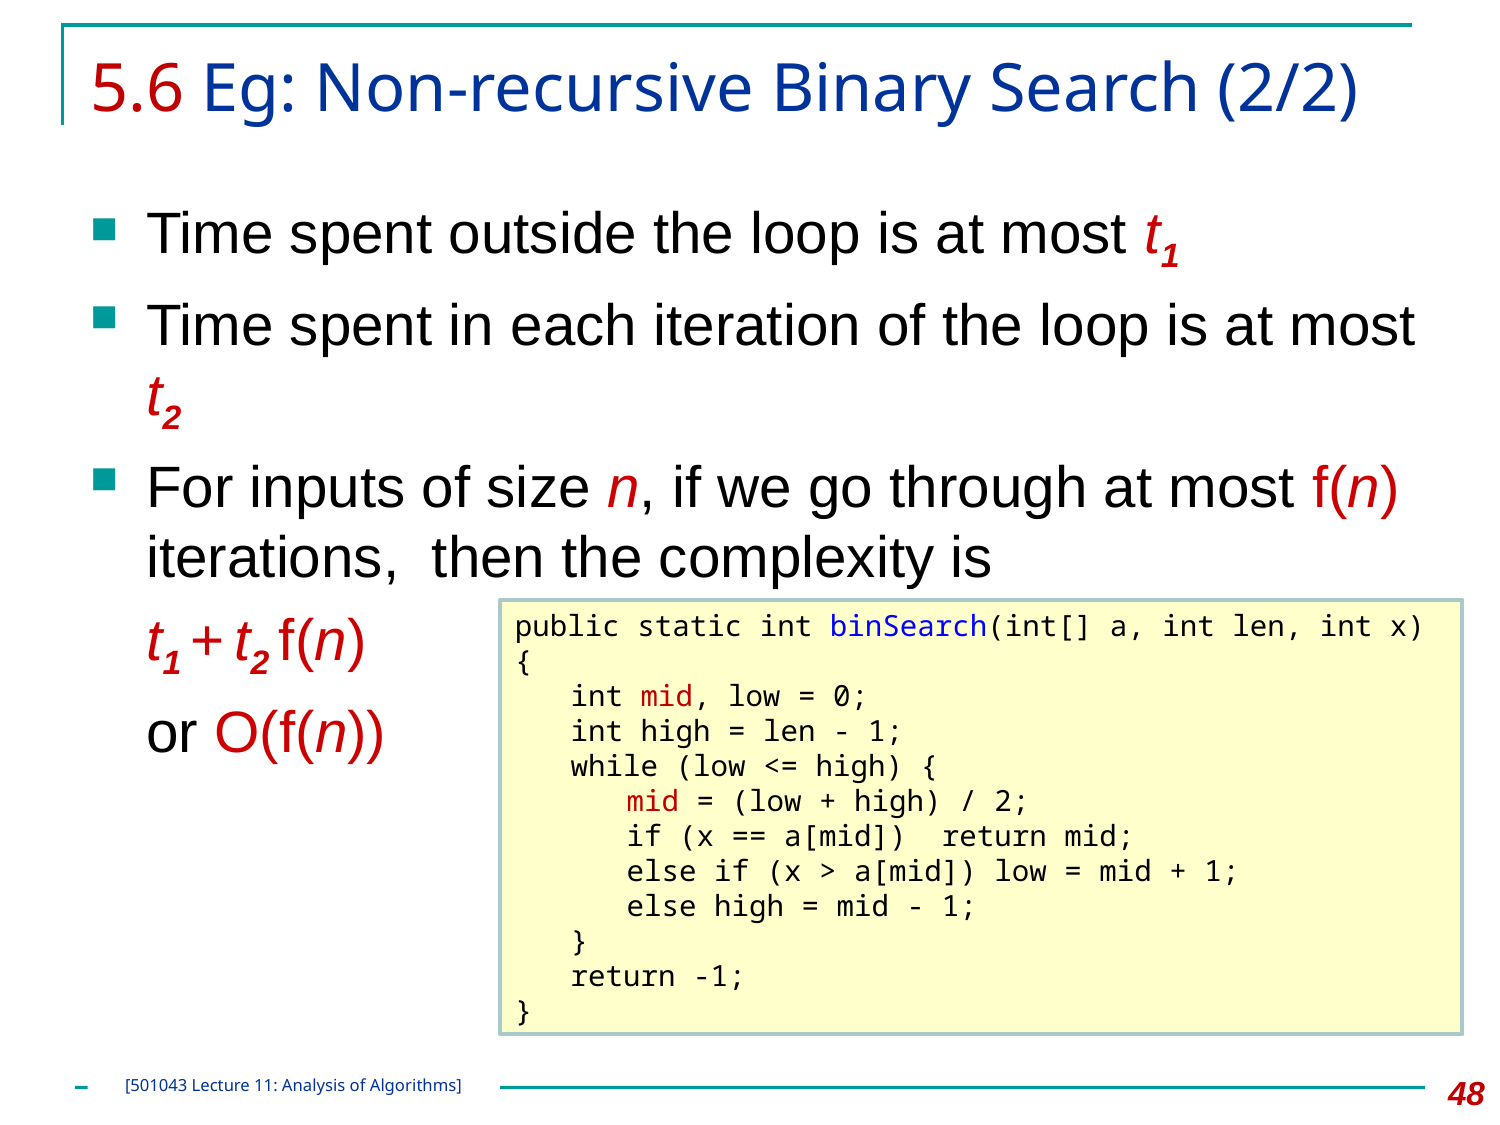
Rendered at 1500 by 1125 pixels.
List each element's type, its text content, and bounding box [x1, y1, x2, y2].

slide_number 48 [1400, 1065, 1500, 1125]
list Time spent outside the loop is at most t1 Time spent in each iteration of the loop is at most t2 For inputs of size n, if we go through at most f(n) iterations, then the complexity is t1 + t2 f(n) or O(f(n)) [74, 187, 1463, 851]
text_box [501043 Lecture 11: Analysis of Algorithms] [87, 1074, 500, 1100]
title 5.6 Eg: Non-recursive Binary Search (2/2) [74, 37, 1476, 168]
text_box public static int binSearch(int[] a, int len, int x) { int mid, low = 0; int high = len - 1; while (low <= high) { mid = (low + high) / 2; if (x == a[mid]) return mid; else if (x > a[mid]) low = mid + 1; else high = mid - 1; } return -1; } [498, 598, 1464, 1036]
